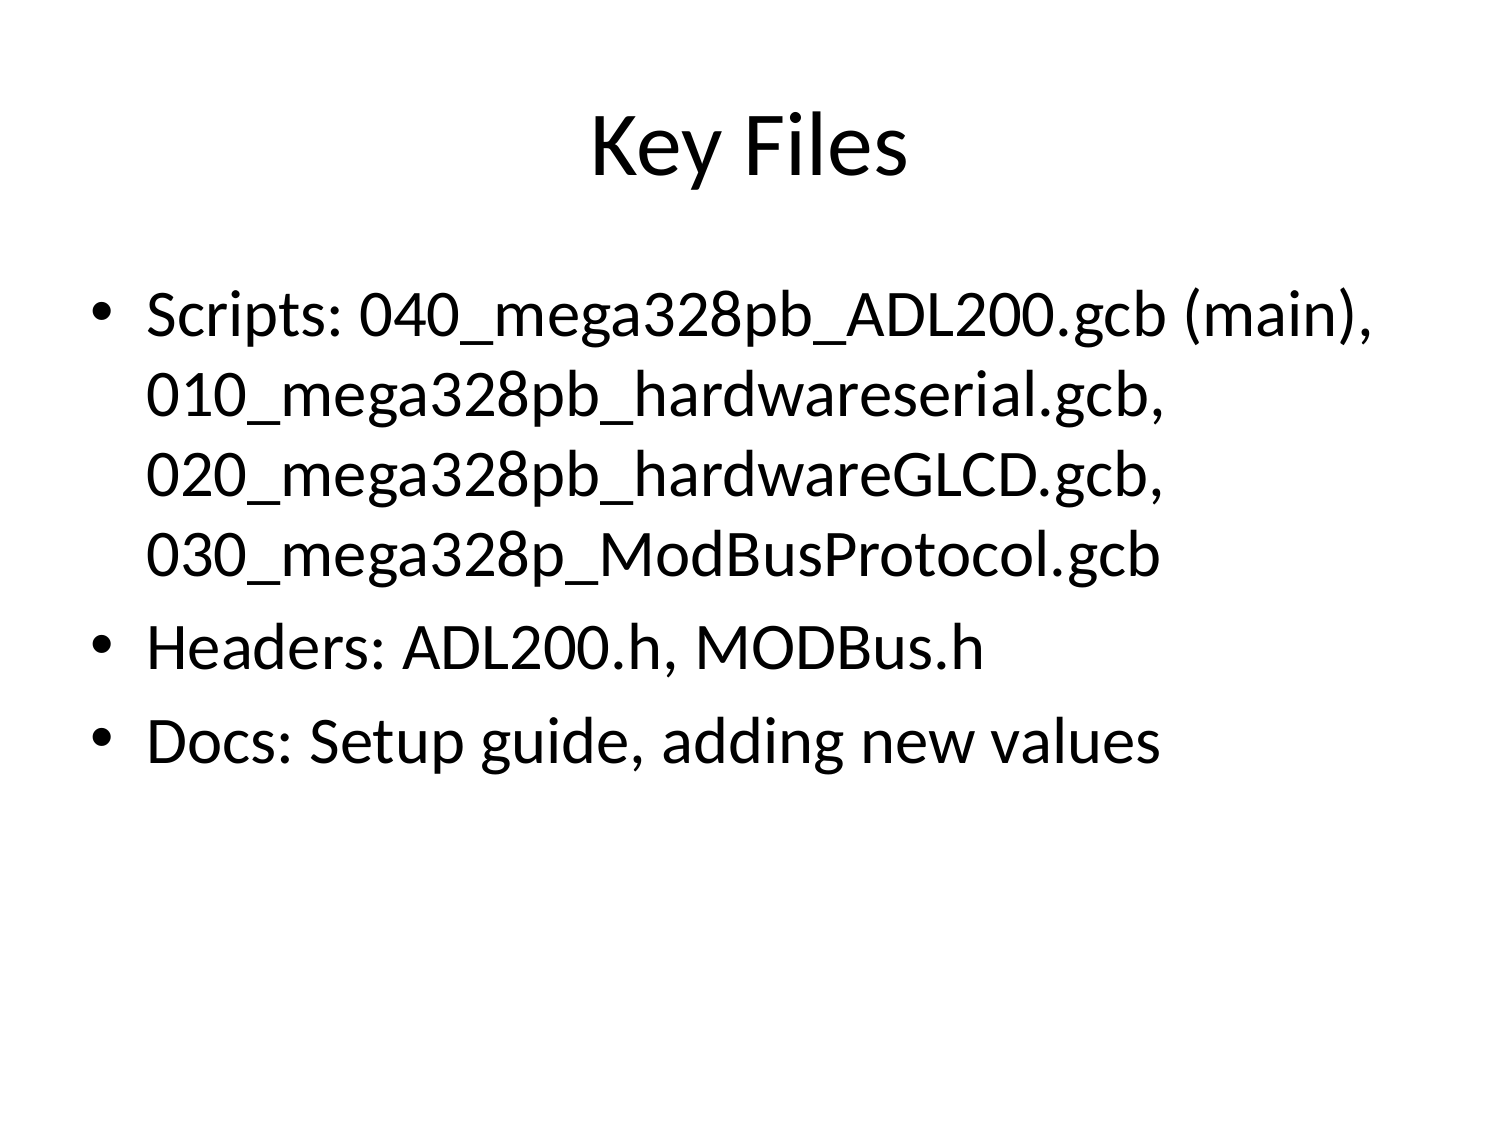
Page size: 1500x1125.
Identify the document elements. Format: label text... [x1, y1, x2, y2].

title Key Files [75, 45, 1425, 233]
list Scripts: 040_mega328pb_ADL200.gcb (main), 010_mega328pb_hardwareserial.gcb, 020_mega328pb_hardwareGLCD.gcb, 030_mega328p_ModBusProtocol.gcb Headers: ADL200.h, MODBus.h Docs: Setup guide, adding new values [75, 262, 1425, 1005]
